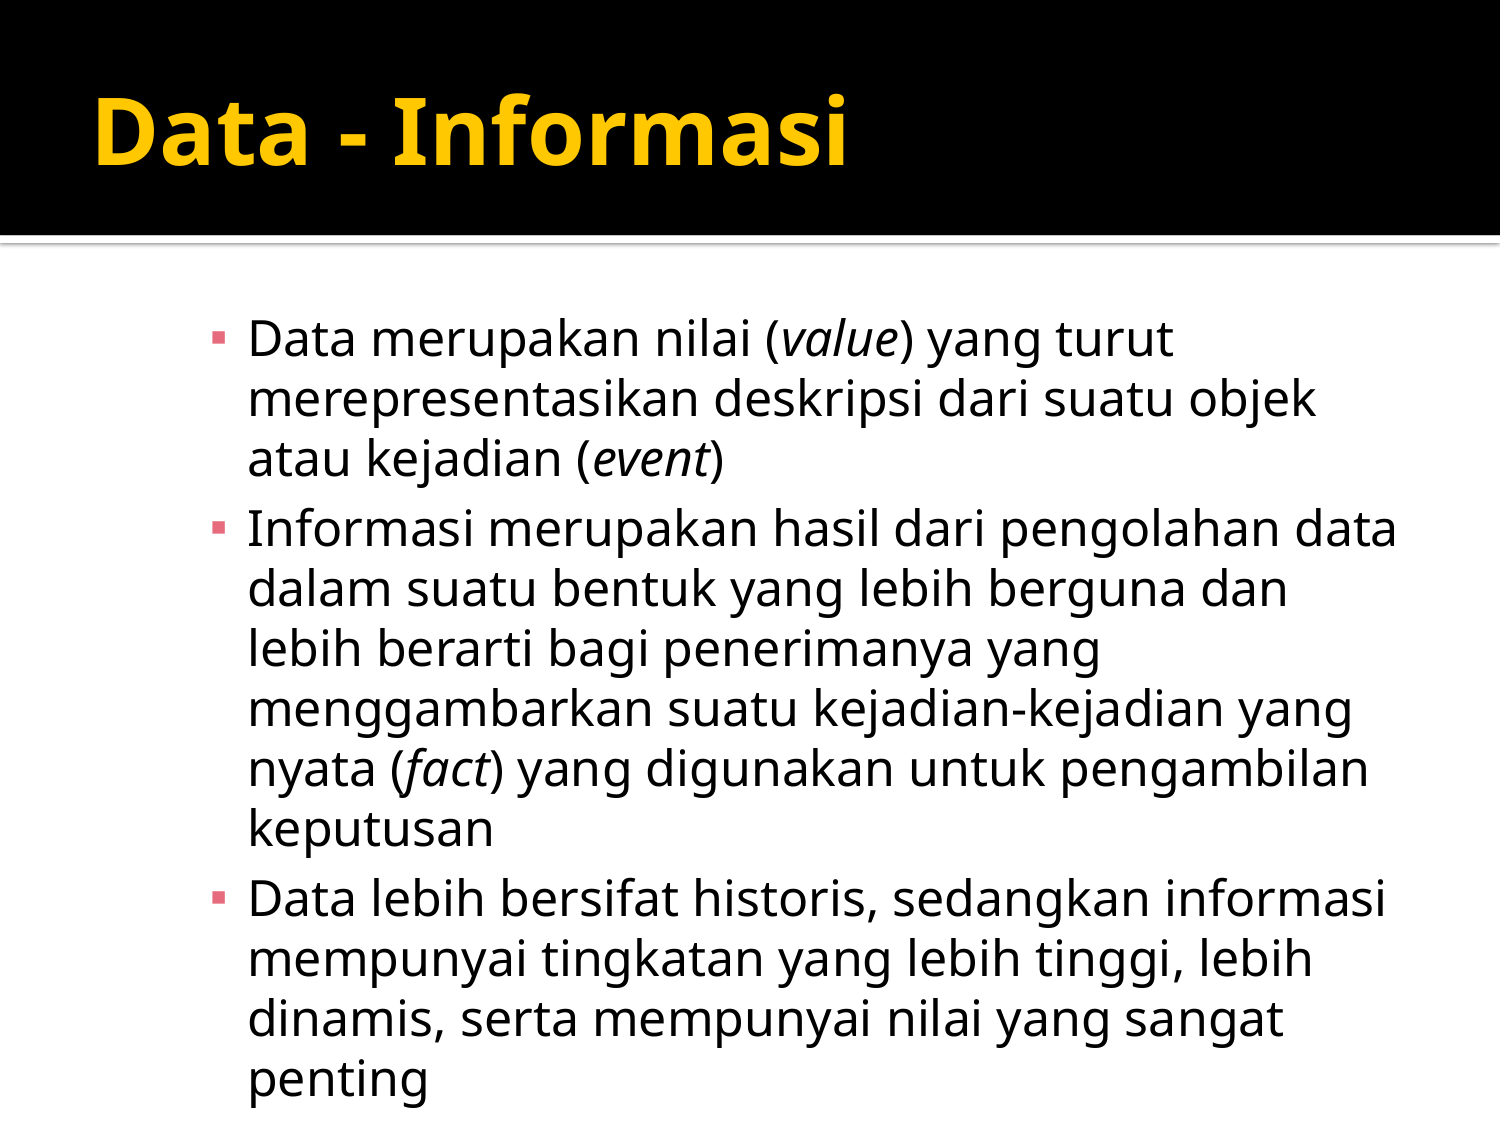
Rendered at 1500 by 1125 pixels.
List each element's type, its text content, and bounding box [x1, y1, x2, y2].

list Data merupakan nilai (value) yang turut merepresentasikan deskripsi dari suatu objek atau kejadian (event) Informasi merupakan hasil dari pengolahan data dalam suatu bentuk yang lebih berguna dan lebih berarti bagi penerimanya yang menggambarkan suatu kejadian-kejadian yang nyata (fact) yang digunakan untuk pengambilan keputusan Data lebih bersifat historis, sedangkan informasi mempunyai tingkatan yang lebih tinggi, lebih dinamis, serta mempunyai nilai yang sangat penting [75, 291, 1425, 1050]
title Data - Informasi [75, 25, 1425, 231]
